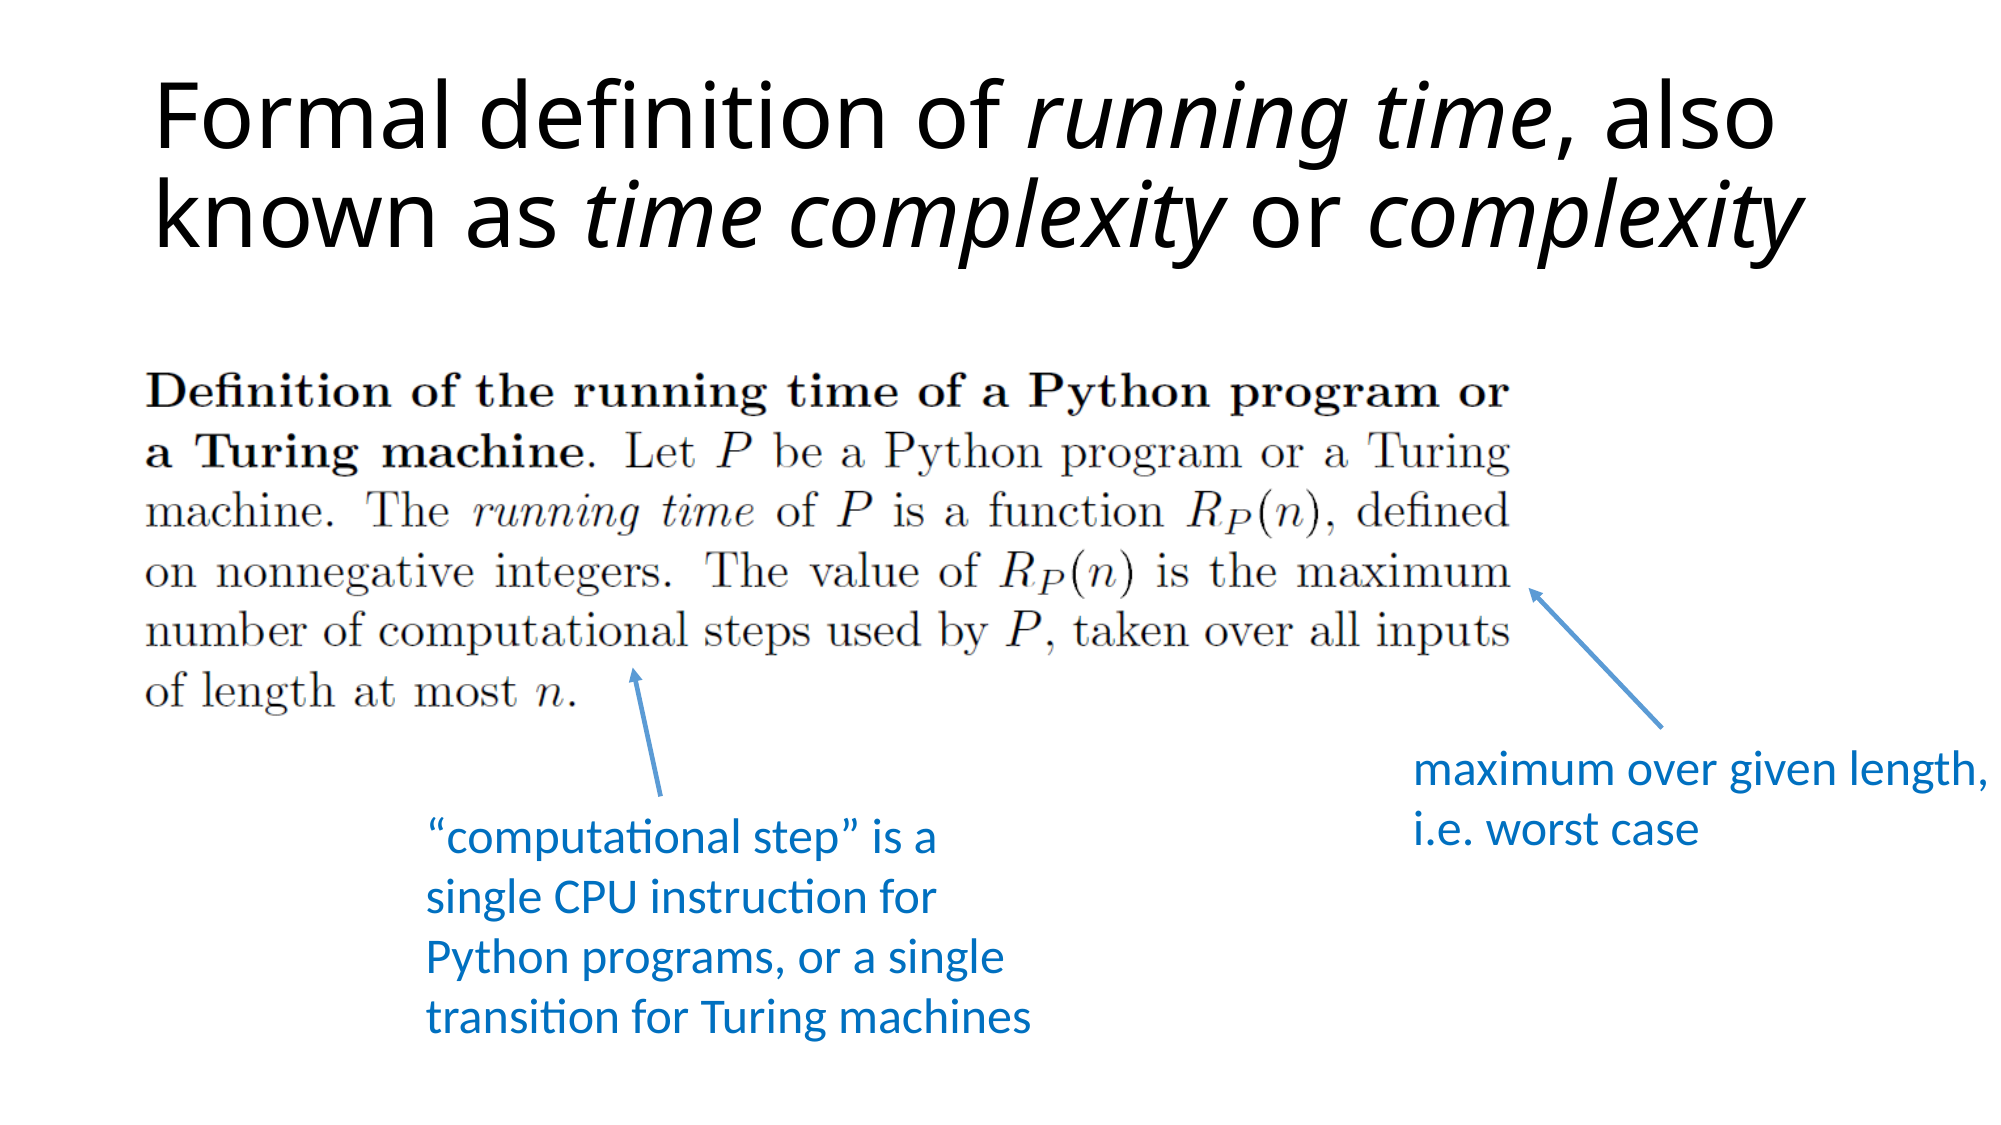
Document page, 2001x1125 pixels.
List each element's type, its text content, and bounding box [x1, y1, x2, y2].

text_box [632, 667, 661, 797]
text_box “computational step” is a single CPU instruction for Python programs, or a single transition for Turing machines [410, 796, 1077, 1052]
picture [137, 361, 1529, 729]
title Formal definition of running time, also known as time complexity or complexity [137, 59, 1863, 278]
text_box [1528, 587, 1663, 729]
text_box maximum over given length, i.e. worst case [1398, 728, 2000, 863]
